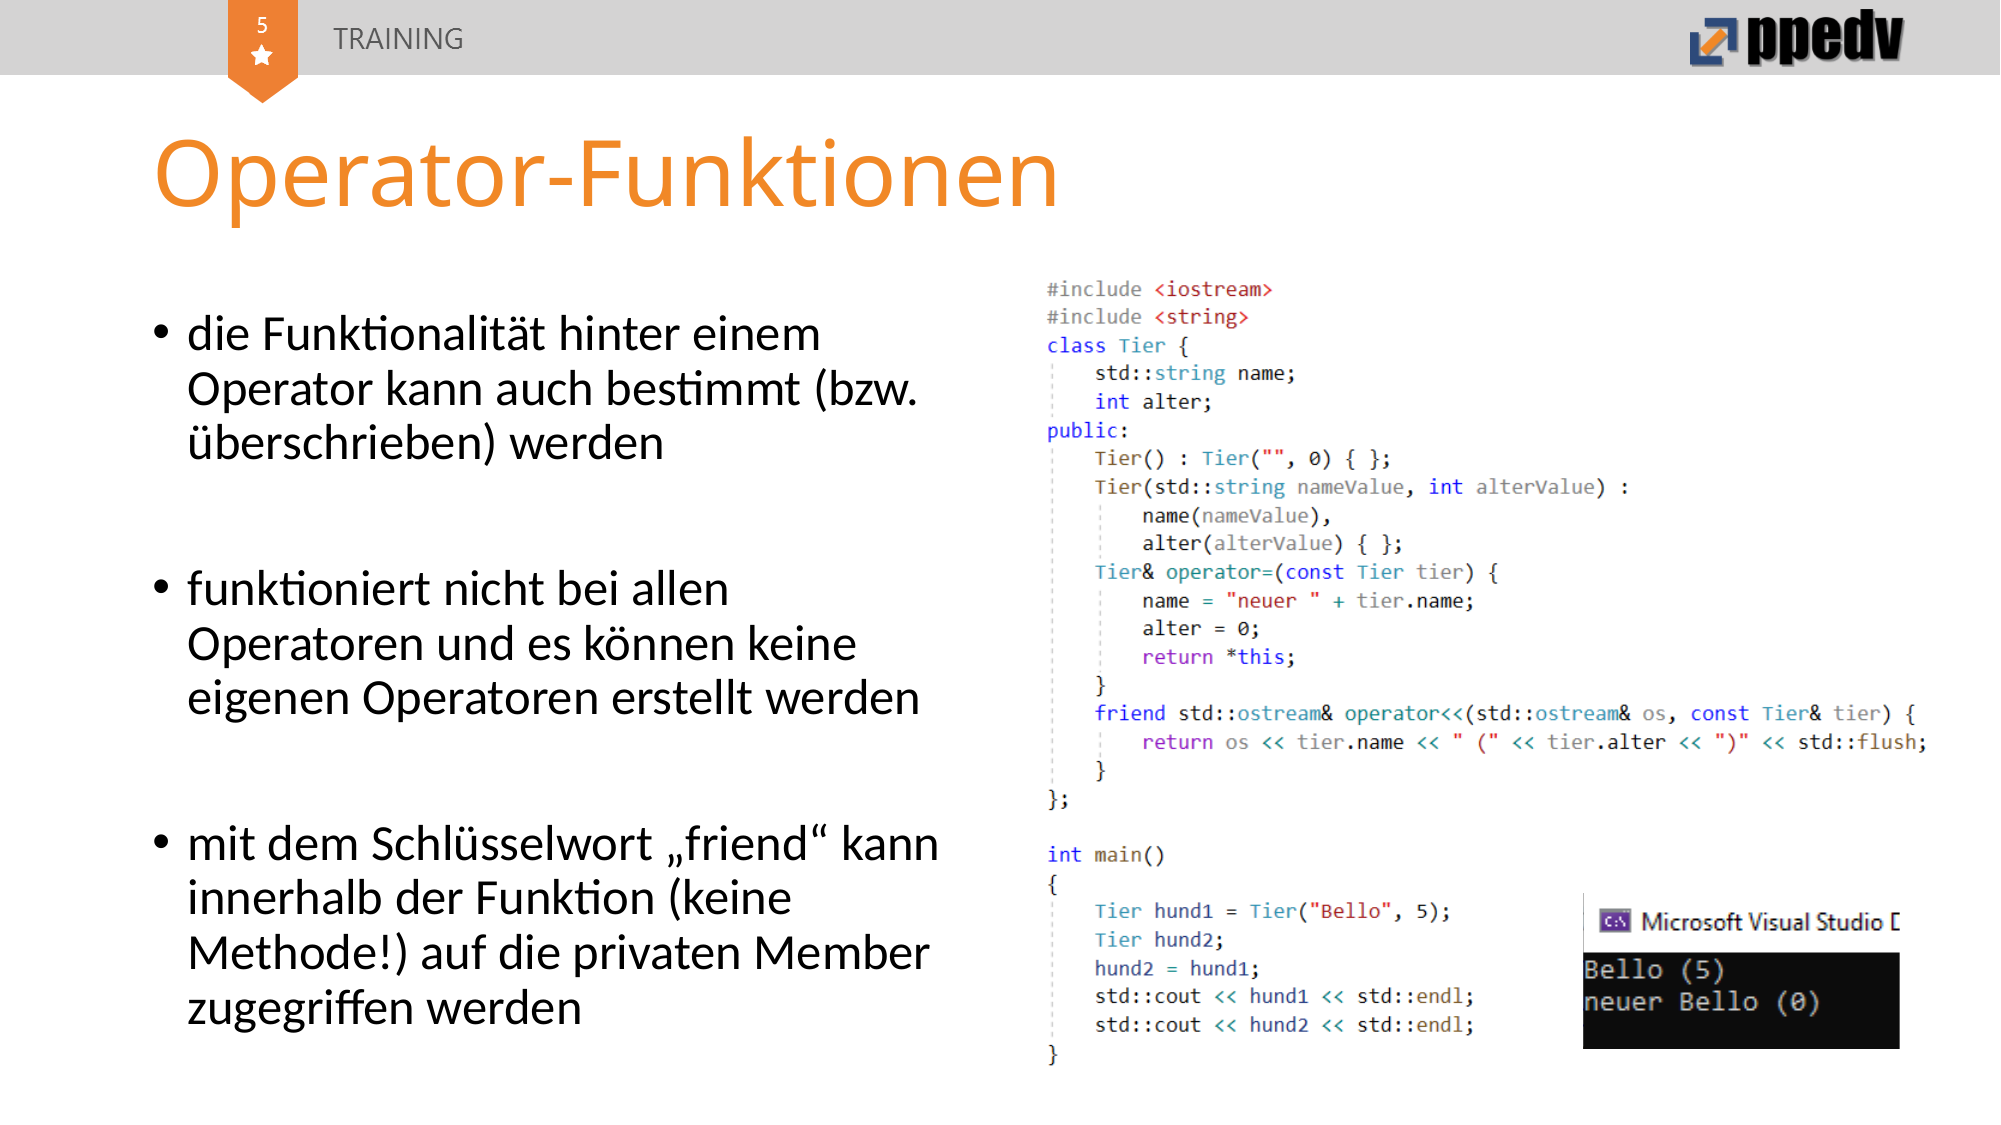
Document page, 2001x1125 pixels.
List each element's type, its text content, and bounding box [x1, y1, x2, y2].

list die Funktionalität hinter einem Operator kann auch bestimmt (bzw. überschrieben) werden funktioniert nicht bei allen Operatoren und es können keine eigenen Operatoren erstellt werden mit dem Schlüsselwort „friend“ kann innerhalb der Funktion (keine Methode!) auf die privaten Member zugegriffen werden [137, 299, 988, 1054]
picture [1583, 893, 1900, 1049]
title Operator-Funktionen [137, 76, 1863, 278]
picture [0, 0, 2000, 104]
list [1046, 277, 1930, 1069]
